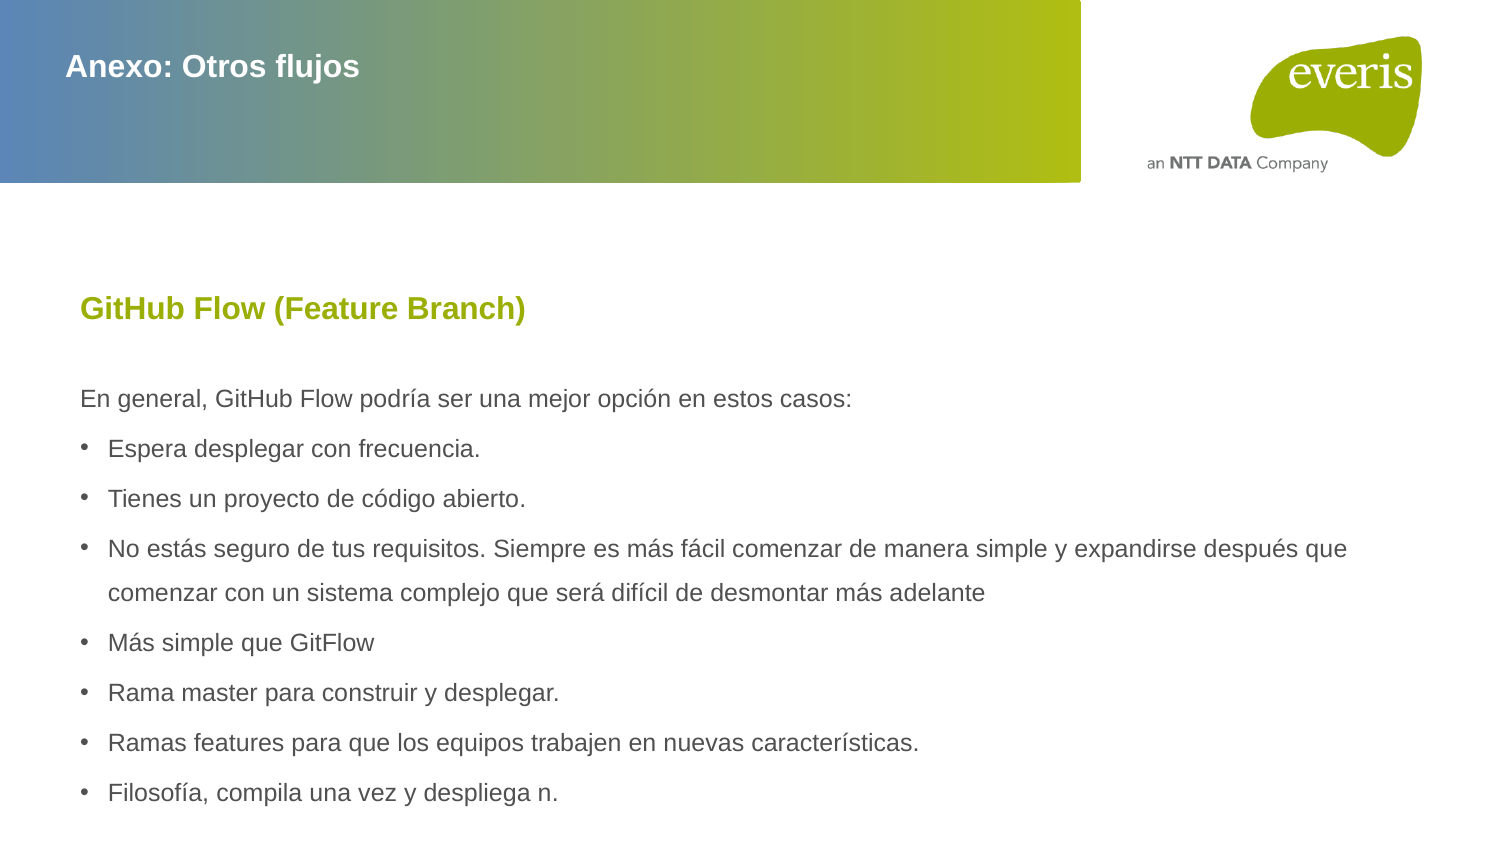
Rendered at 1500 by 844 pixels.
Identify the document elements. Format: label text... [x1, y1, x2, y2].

list En general, GitHub Flow podría ser una mejor opción en estos casos: Espera desplegar con frecuencia. Tienes un proyecto de código abierto. No estás seguro de tus requisitos. Siempre es más fácil comenzar de manera simple y expandirse después que comenzar con un sistema complejo que será difícil de desmontar más adelante Más simple que GitFlow Rama master para construir y desplegar. Ramas features para que los equipos trabajen en nuevas características. Filosofía, compila una vez y despliega n. [64, 359, 1424, 844]
list GitHub Flow (Feature Branch) [64, 280, 1424, 334]
picture [1131, 21, 1440, 189]
title Anexo: Otros flujos [50, 38, 1031, 92]
